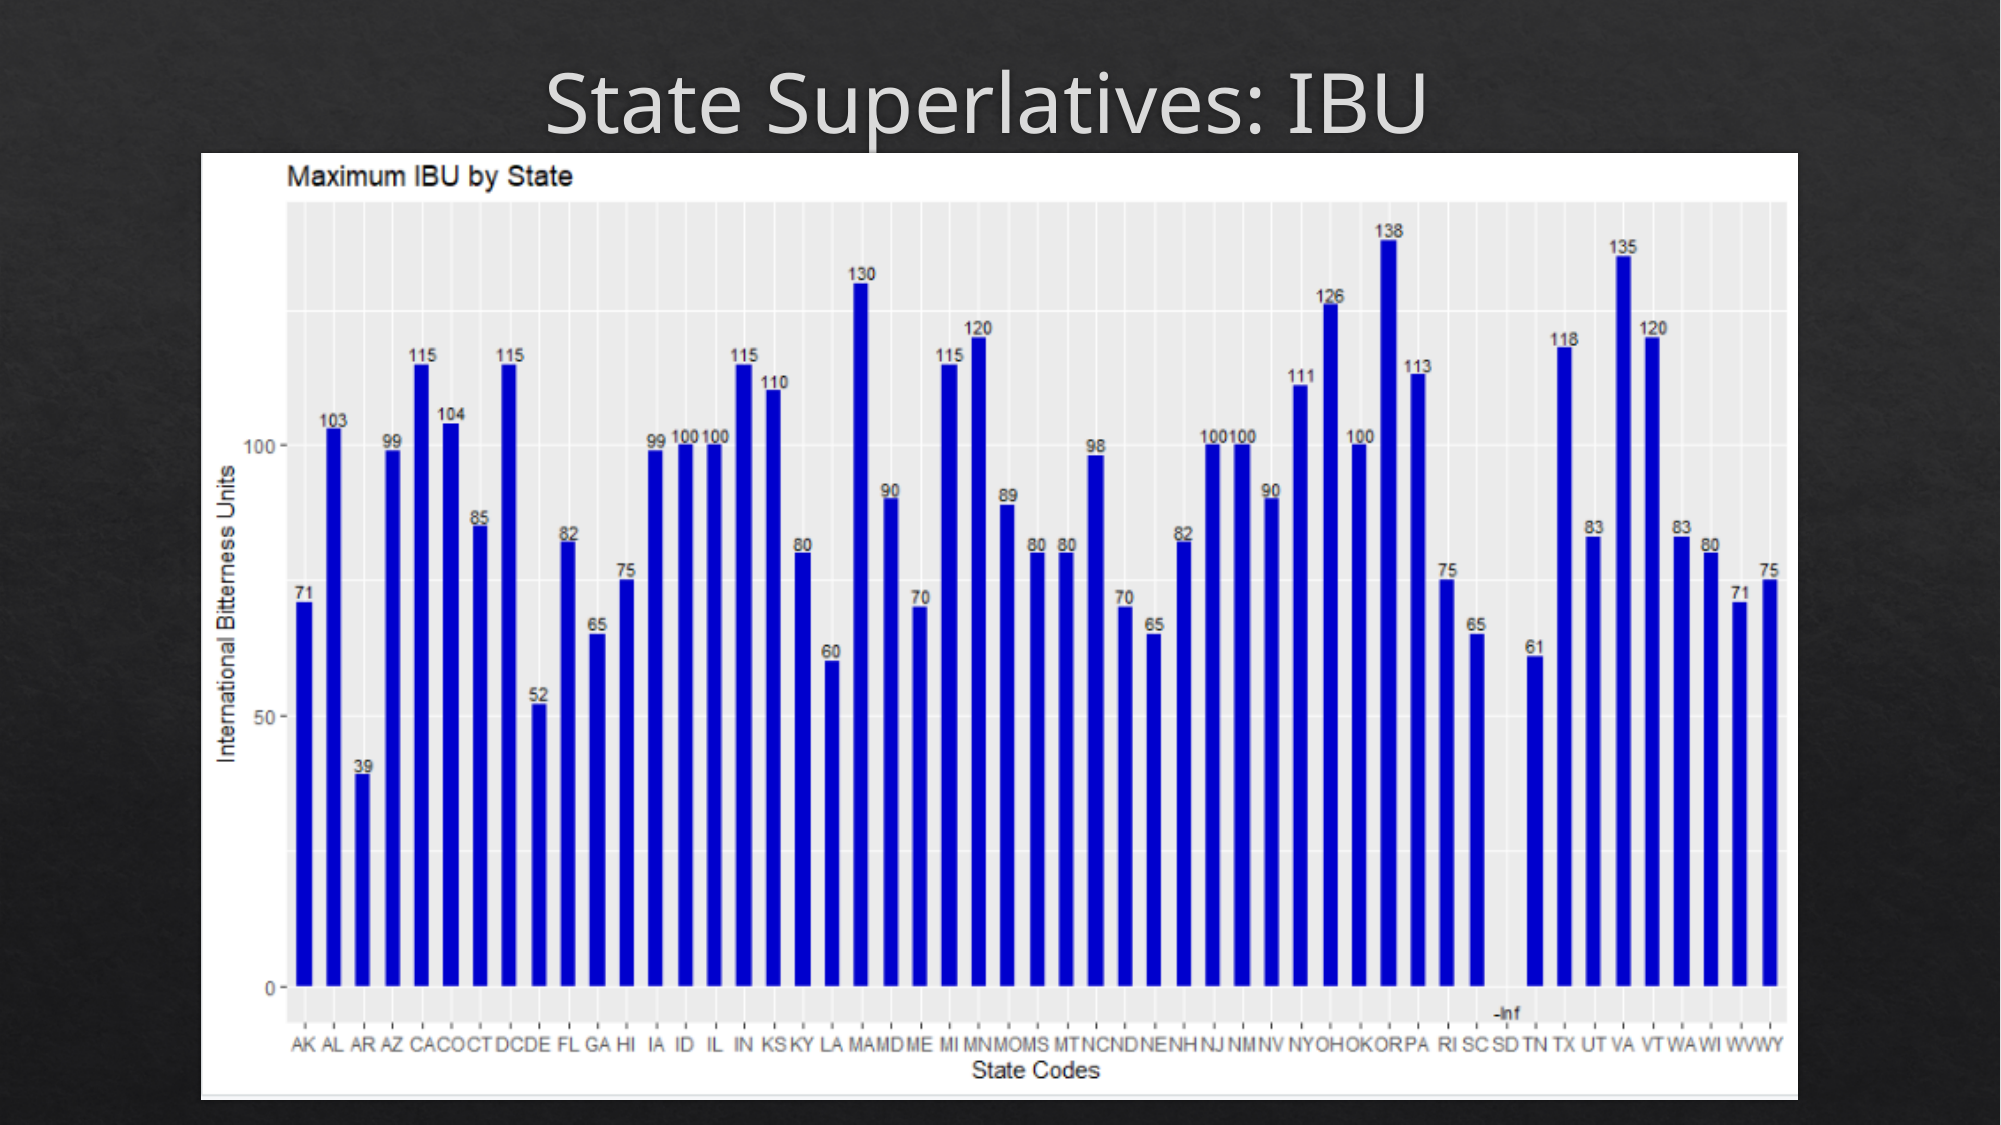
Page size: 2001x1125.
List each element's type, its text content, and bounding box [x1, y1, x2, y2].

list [201, 153, 1799, 1100]
title State Superlatives: IBU [149, 20, 1849, 180]
